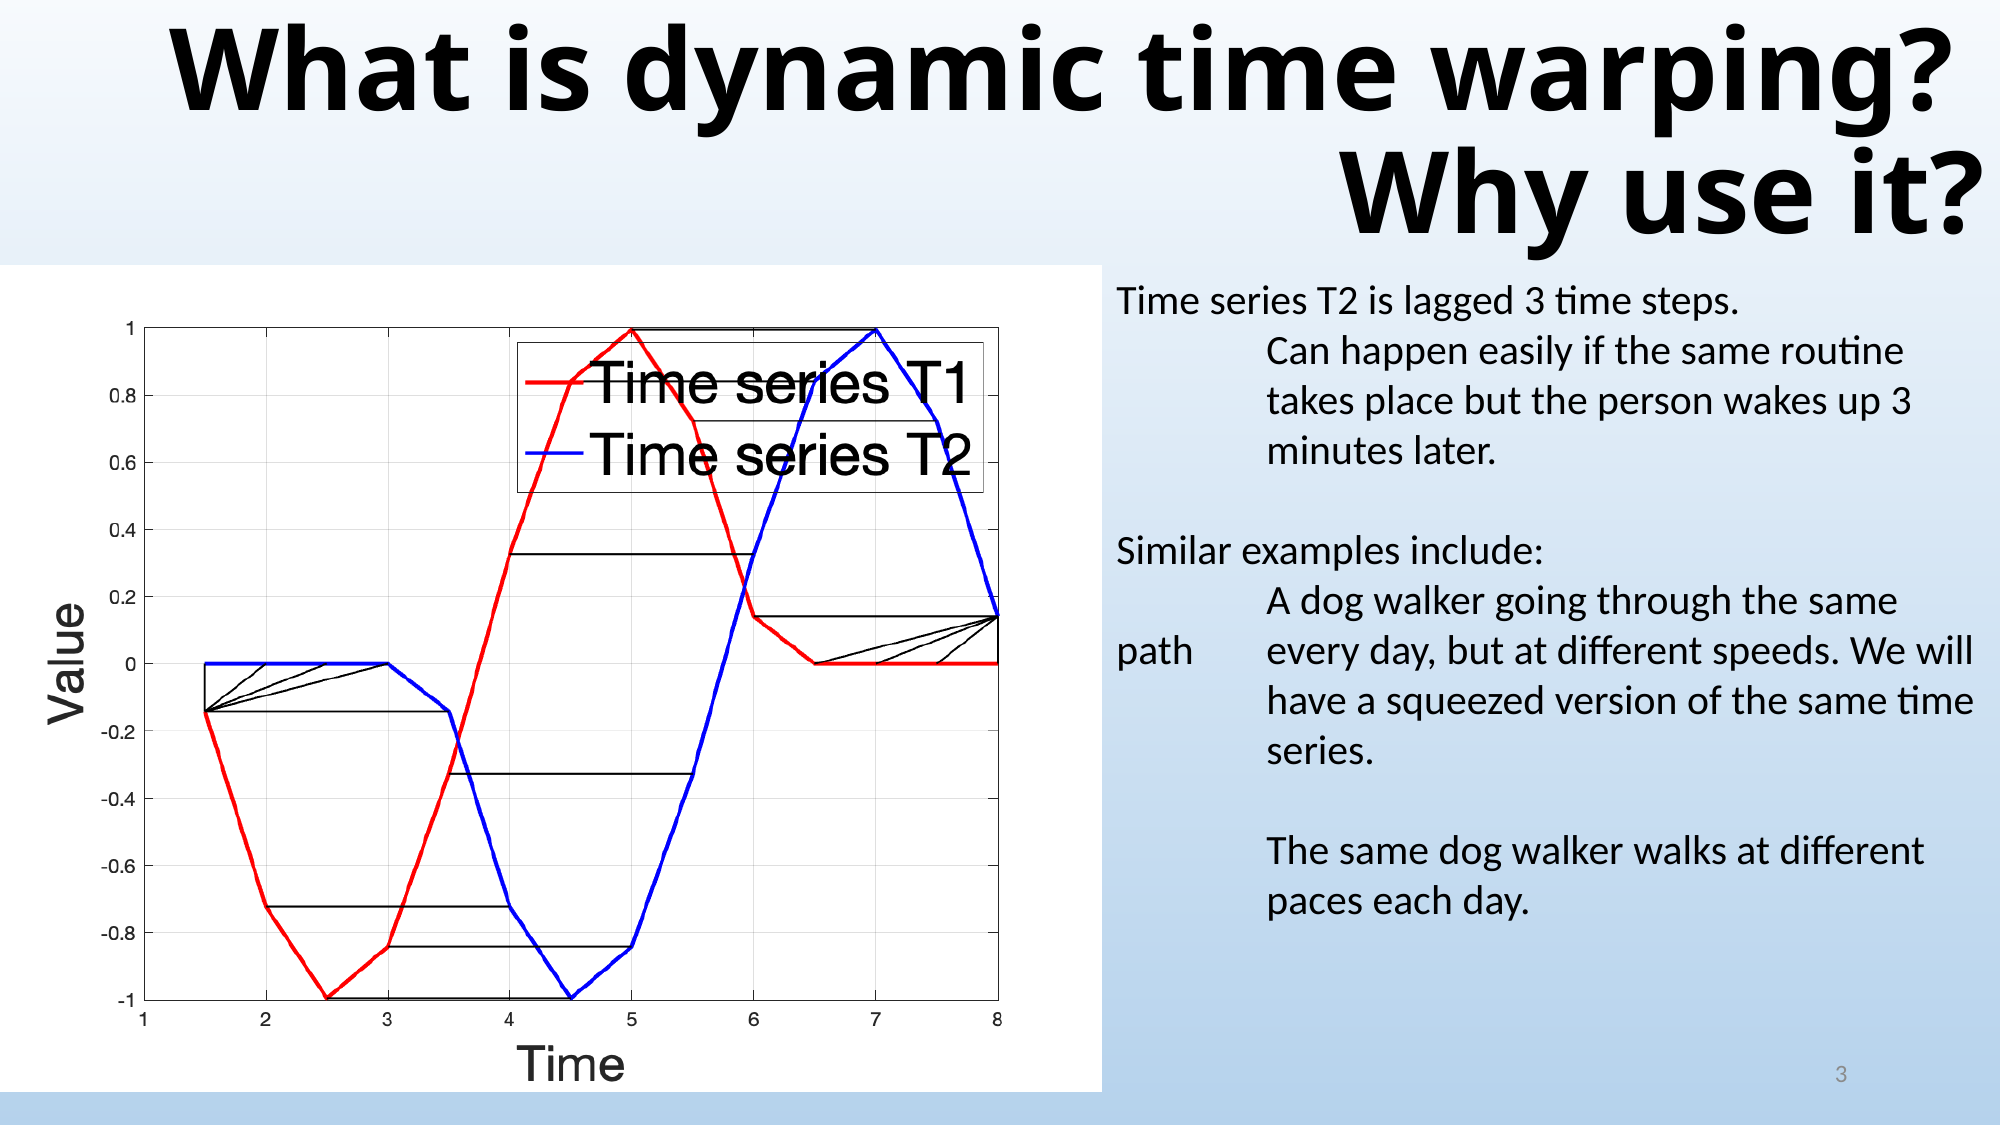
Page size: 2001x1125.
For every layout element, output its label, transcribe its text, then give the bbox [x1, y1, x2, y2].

text_box Time series T2 is lagged 3 time steps. Can happen easily if the same routine takes place but the person wakes up 3 minutes later. Similar examples include: A dog walker going through the same path every day, but at different speeds. We will have a squeezed version of the same time series. The same dog walker walks at different paces each day. [1102, 265, 2000, 931]
picture [0, 265, 1102, 1092]
title What is dynamic time warping? Why use it? [0, 0, 2000, 265]
slide_number 3 [1412, 1042, 1863, 1103]
